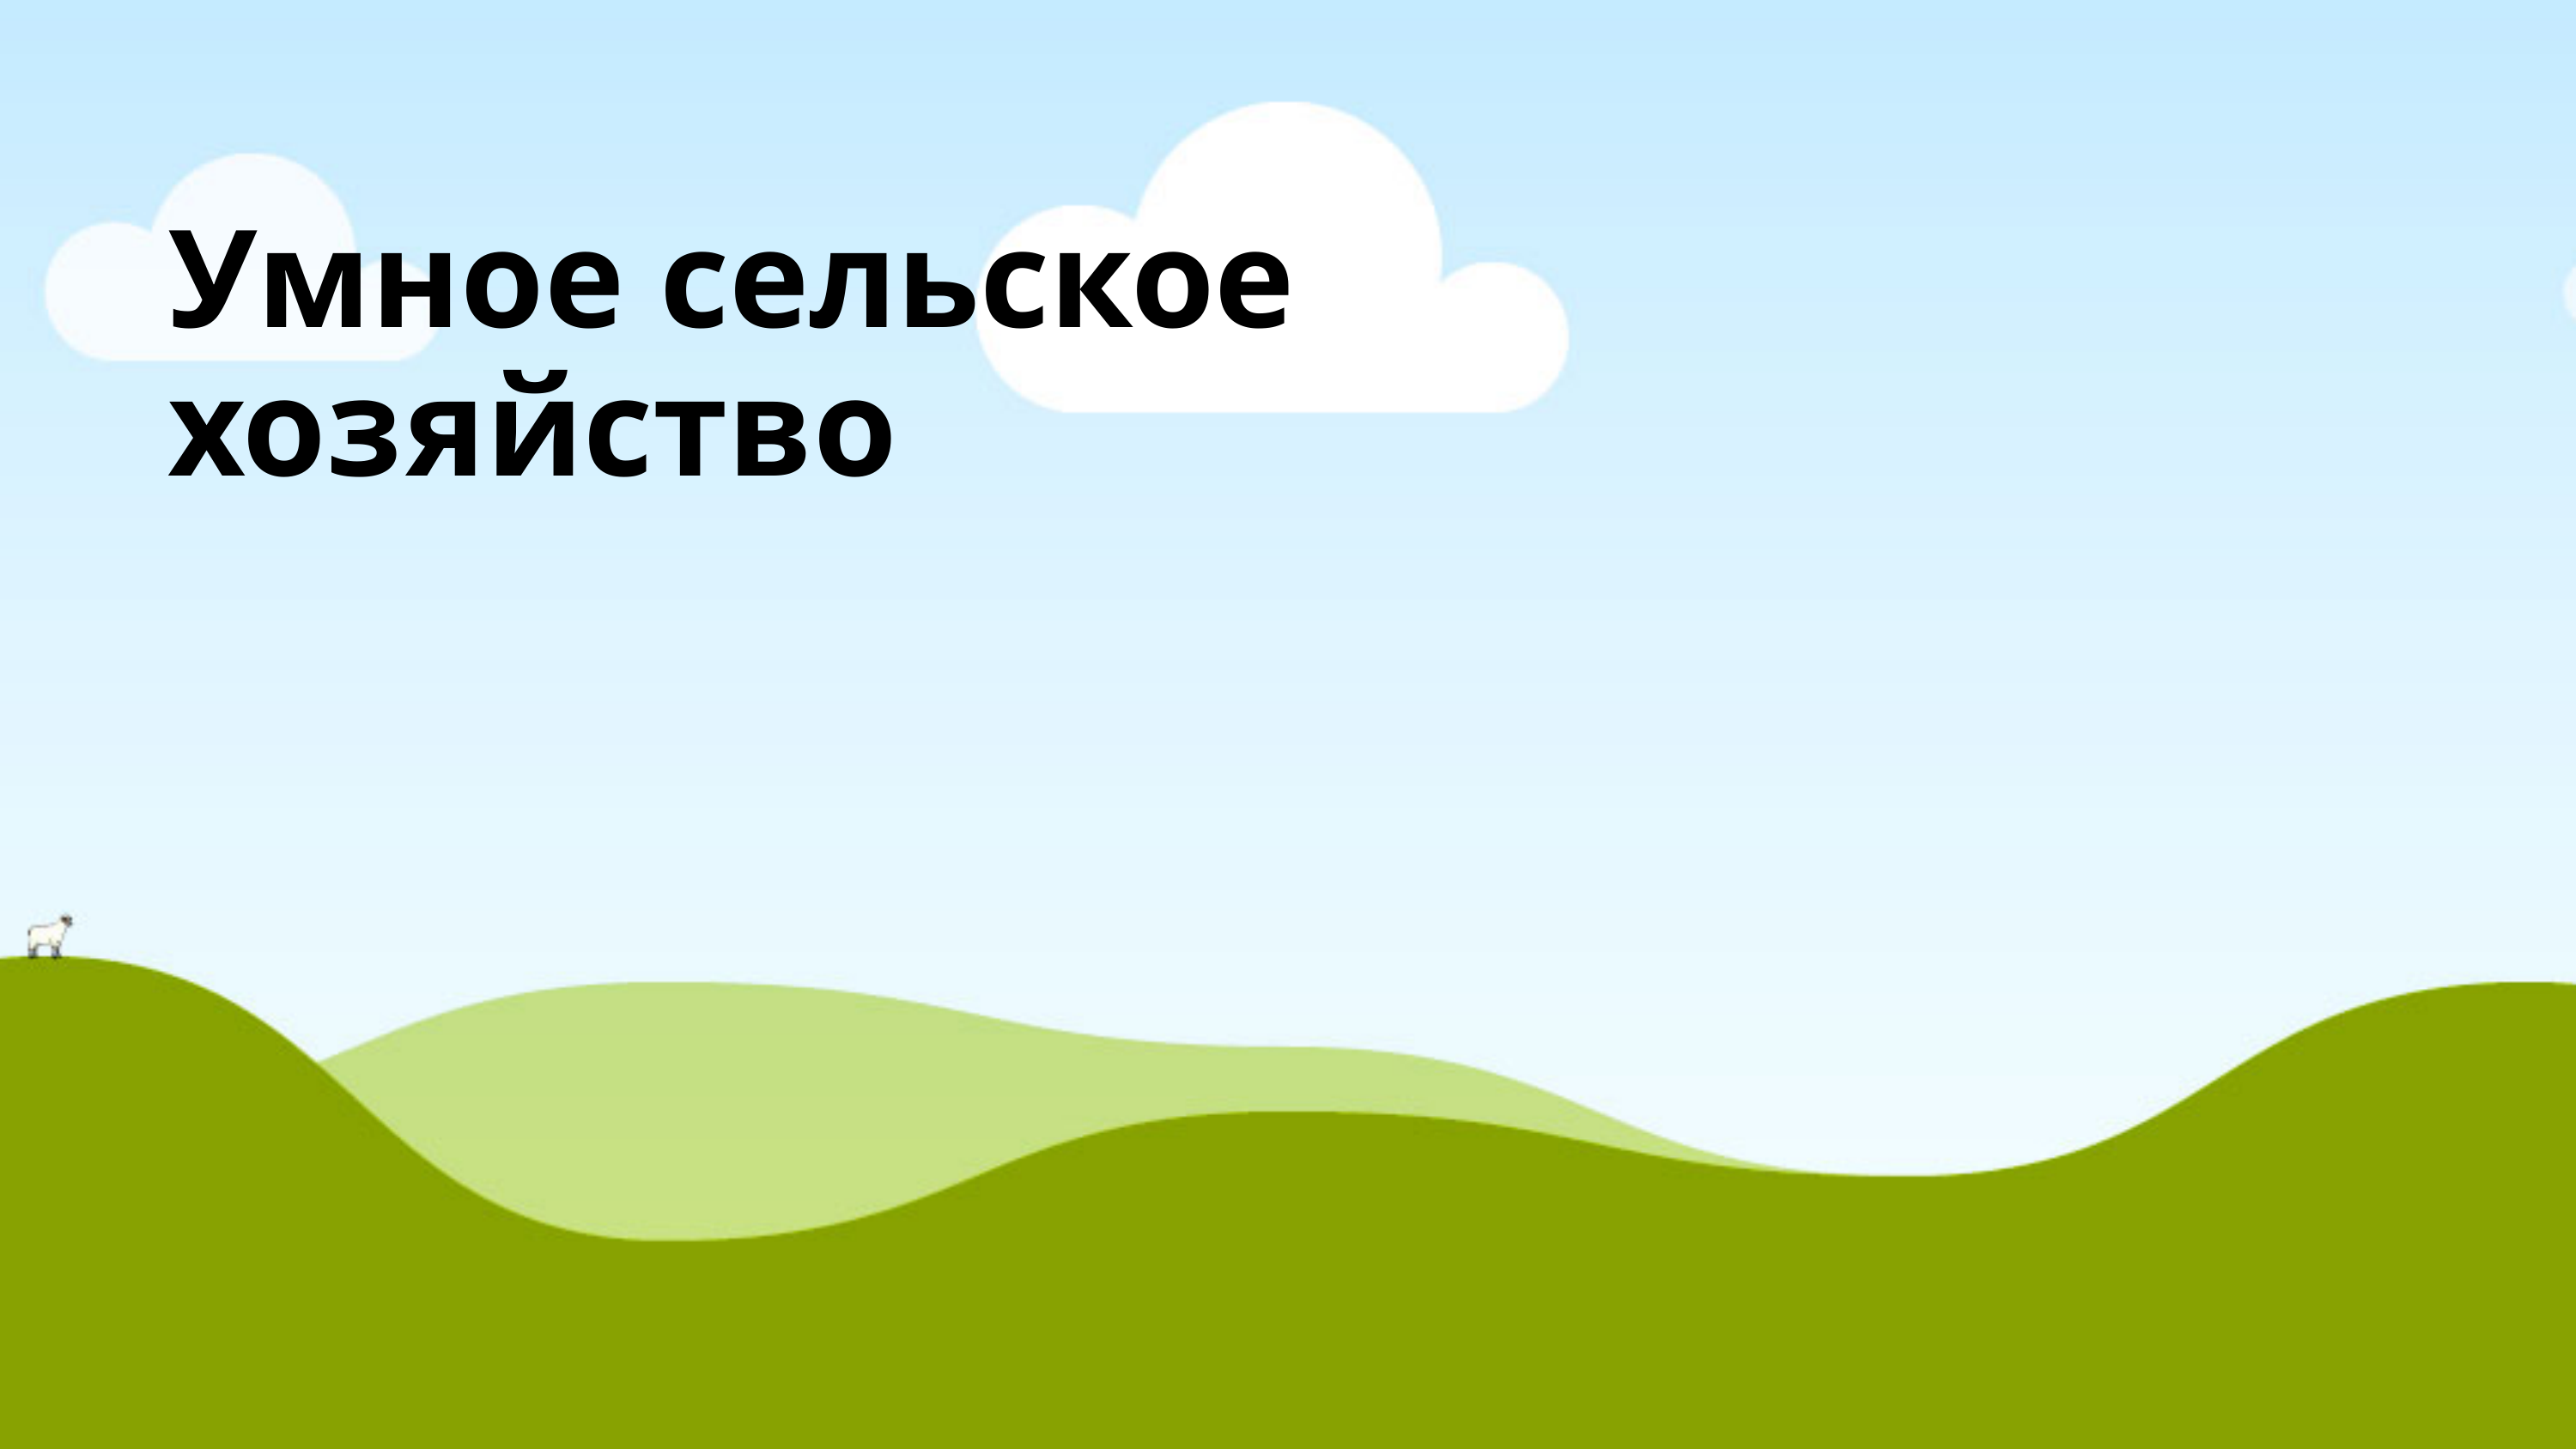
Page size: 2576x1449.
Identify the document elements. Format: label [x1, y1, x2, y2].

text_box [0, 0, 2576, 1449]
